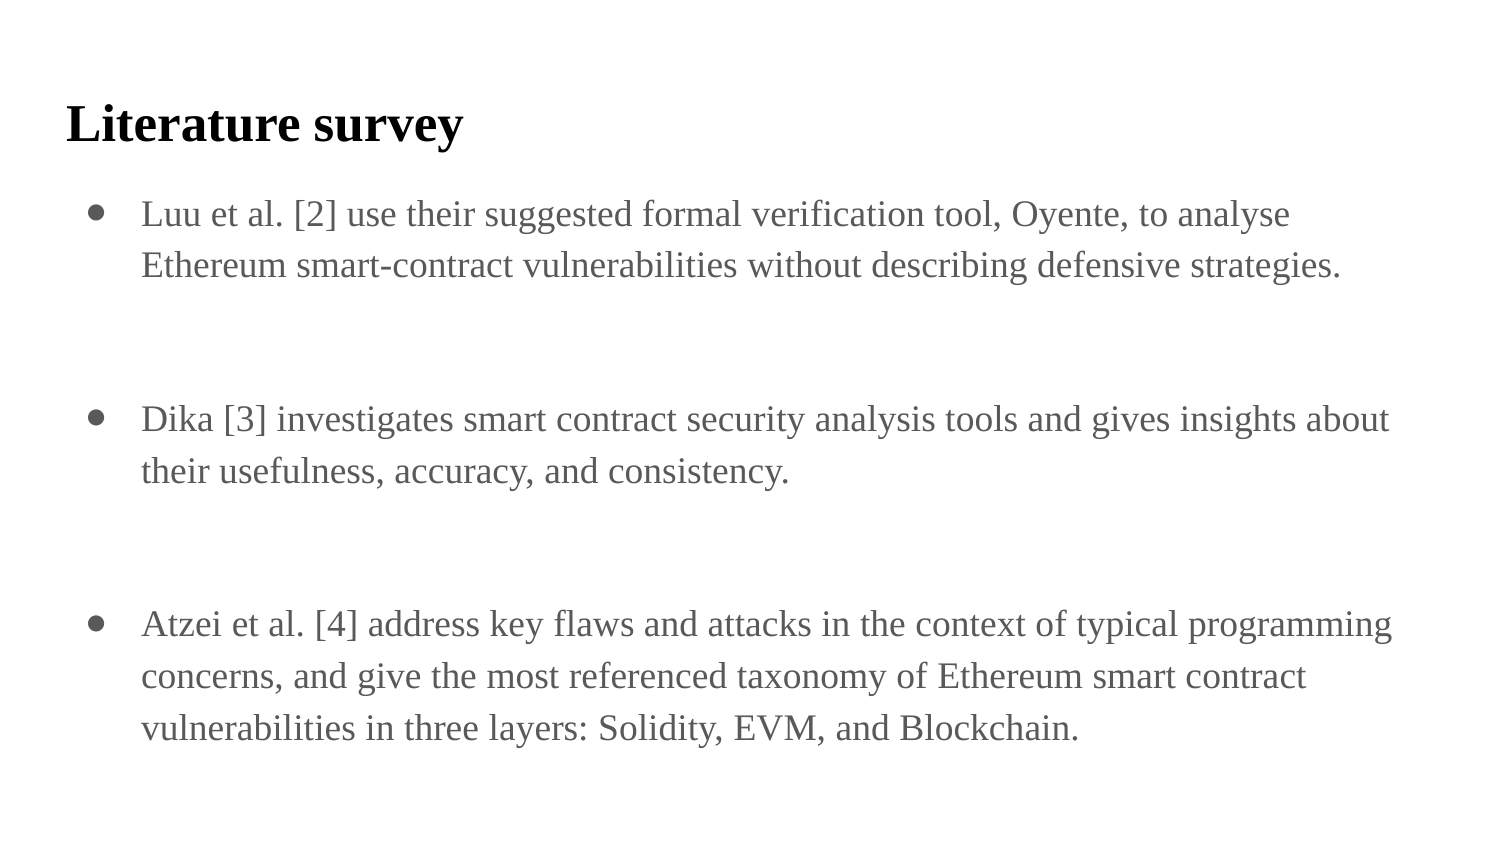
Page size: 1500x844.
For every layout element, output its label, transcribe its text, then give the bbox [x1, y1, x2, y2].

title Literature survey [51, 72, 1449, 166]
list Luu et al. [2] use their suggested formal verification tool, Oyente, to analyse Ethereum smart-contract vulnerabilities without describing defensive strategies. Dika [3] investigates smart contract security analysis tools and gives insights about their usefulness, accuracy, and consistency. Atzei et al. [4] address key flaws and attacks in the context of typical programming concerns, and give the most referenced taxonomy of Ethereum smart contract vulnerabilities in three layers: Solidity, EVM, and Blockchain. [51, 166, 1449, 812]
